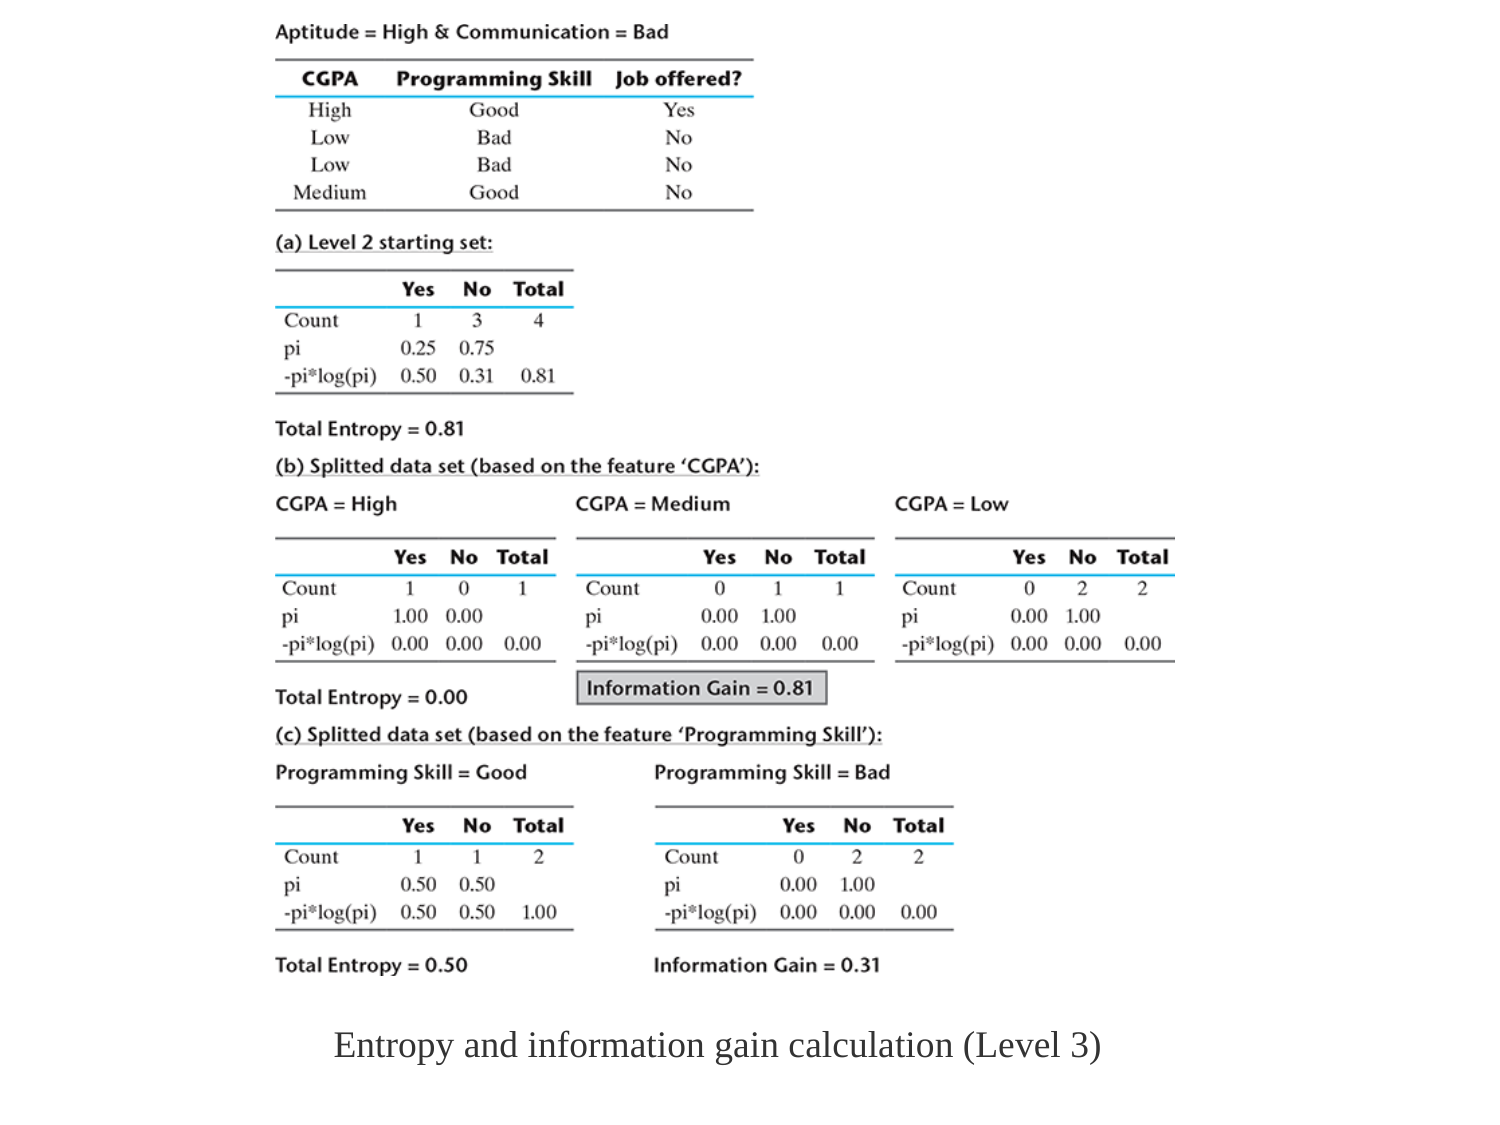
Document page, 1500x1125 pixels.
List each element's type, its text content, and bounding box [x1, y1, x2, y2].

text_box Entropy and information gain calculation (Level 3) [318, 1012, 1132, 1073]
picture [274, 24, 1176, 976]
